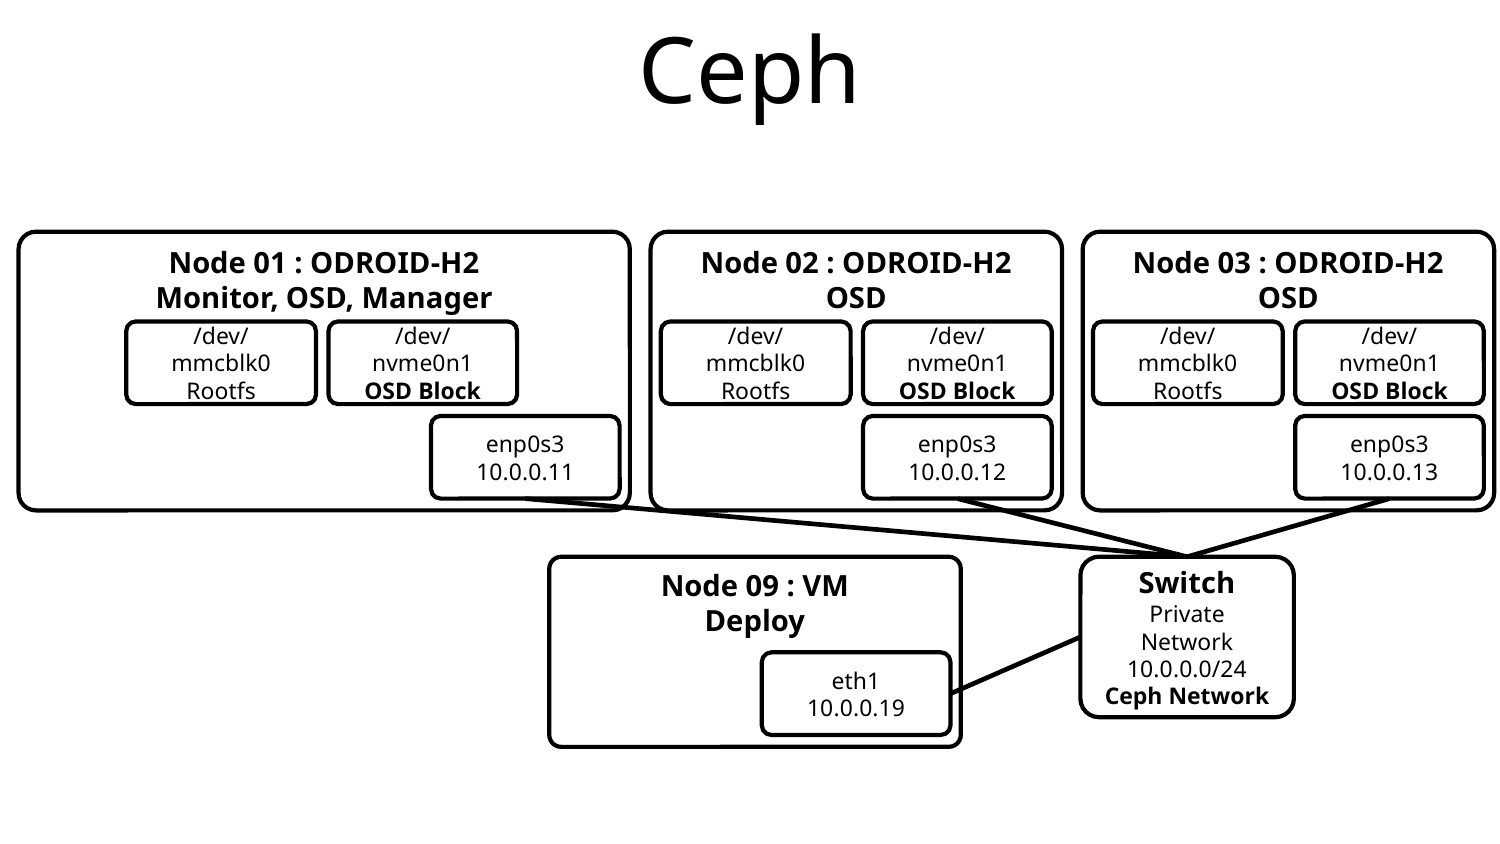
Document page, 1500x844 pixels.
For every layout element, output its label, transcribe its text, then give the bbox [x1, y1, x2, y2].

text_box Node 09 : VM Deploy [547, 566, 963, 749]
text_box eth1 10.0.0.19 [759, 650, 953, 738]
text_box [957, 498, 1185, 557]
text_box Node 01 : ODROID-H2 Monitor, OSD, Manager [16, 229, 632, 513]
text_box enp0s3 10.0.0.11 [428, 413, 622, 501]
text_box Node 03 : ODROID-H2 OSD [1080, 229, 1497, 513]
text_box Node 02 : ODROID-H2 OSD [648, 229, 1065, 497]
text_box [1186, 498, 1390, 557]
text_box /dev/nvme0n1 OSD Block [326, 319, 520, 407]
text_box /dev/mmcblk0 Rootfs [124, 319, 319, 407]
text_box /dev/mmcblk0 Rootfs [1090, 319, 1285, 407]
text_box Switch Private Network 10.0.0.0/24 Ceph Network [1078, 566, 1296, 720]
text_box /dev/nvme0n1 OSD Block [860, 319, 1054, 407]
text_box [950, 636, 1081, 694]
text_box /dev/nvme0n1 OSD Block [1293, 319, 1486, 407]
text_box /dev/mmcblk0 Rootfs [658, 319, 853, 407]
text_box enp0s3 10.0.0.12 [860, 413, 1054, 497]
title Ceph [75, 0, 1425, 138]
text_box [525, 498, 956, 557]
text_box enp0s3 10.0.0.13 [1293, 413, 1486, 501]
